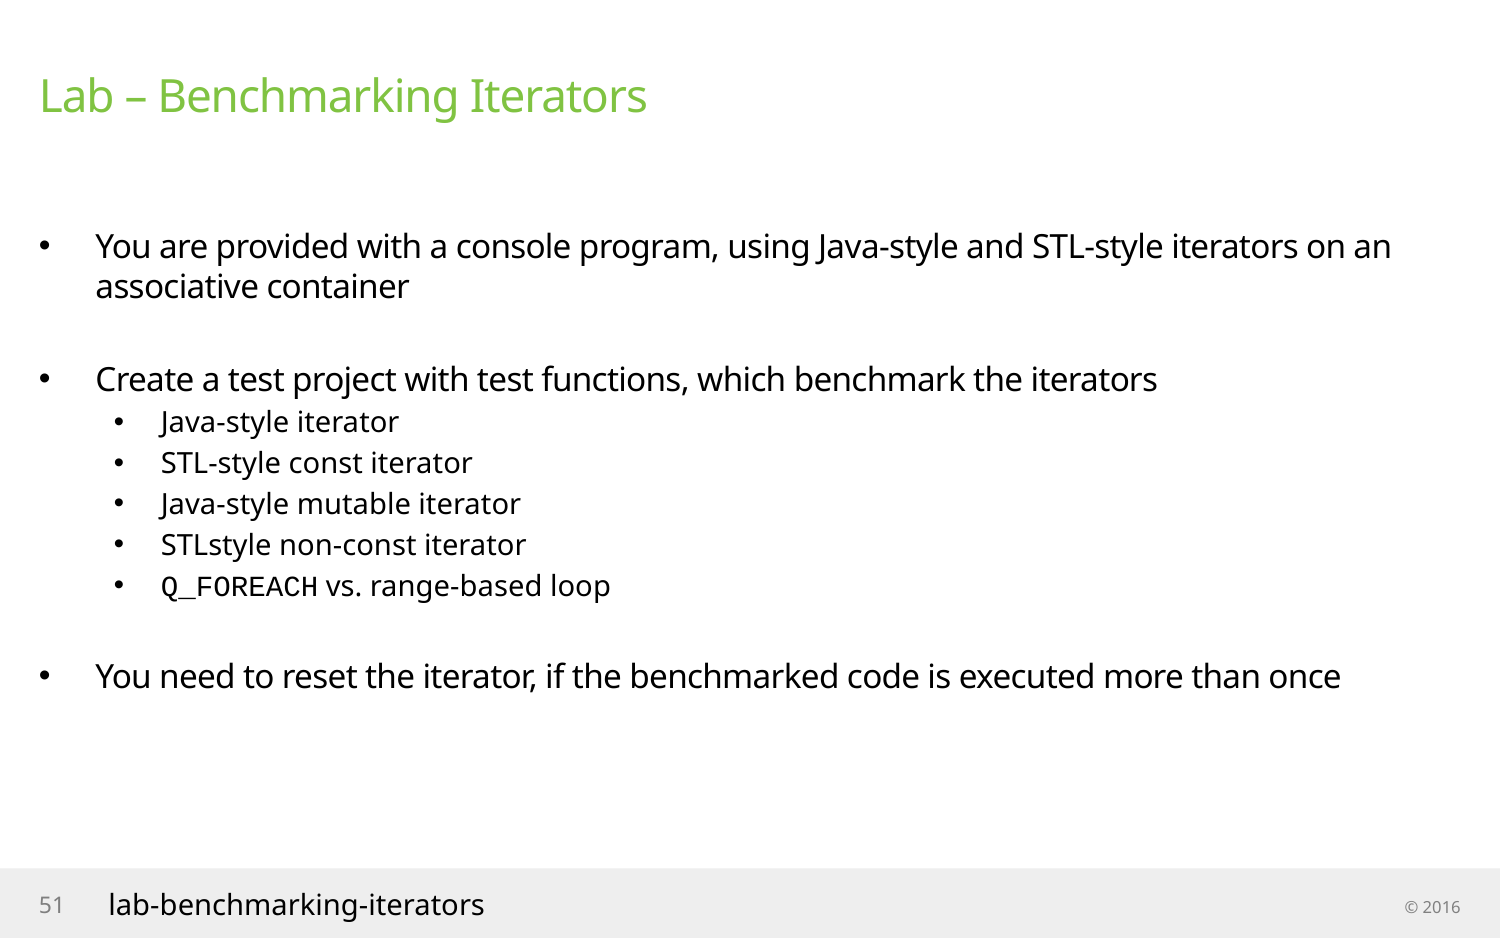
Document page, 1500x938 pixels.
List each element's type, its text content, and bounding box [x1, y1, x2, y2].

list You are provided with a console program, using Java-style and STL-style iterators on an associative container Create a test project with test functions, which benchmark the iterators Java-style iterator STL-style const iterator Java-style mutable iterator STLstyle non-const iterator Q_FOREACH vs. range-based loop You need to reset the iterator, if the benchmarked code is executed more than once [39, 224, 1471, 846]
footer © 2016 [1188, 896, 1461, 917]
text_box lab-benchmarking-iterators [93, 894, 795, 927]
title Lab – Benchmarking Iterators [39, 66, 1052, 195]
slide_number 51 [39, 892, 410, 921]
